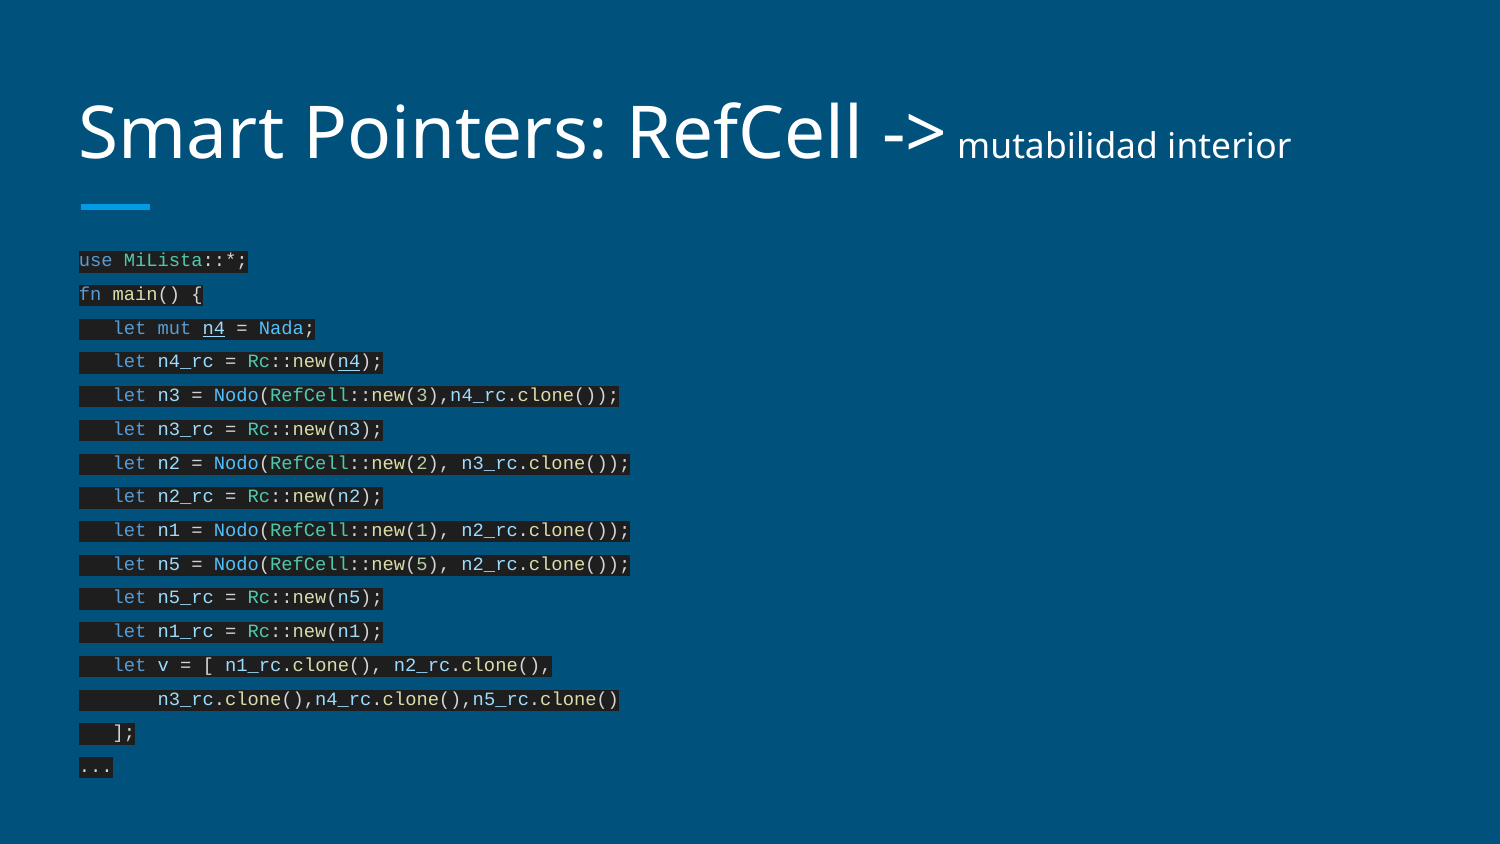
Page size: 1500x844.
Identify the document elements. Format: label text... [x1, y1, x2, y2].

picture [80, 758, 112, 777]
title Smart Pointers: RefCell -> mutabilidad interior [63, 75, 1437, 188]
picture [80, 727, 134, 744]
list use MiLista::*; fn main() { let mut n4 = Nada; let n4_rc = Rc::new(n4); let n3 = Nodo(RefCell::new(3),n4_rc.clone()); let n3_rc = Rc::new(n3); let n2 = Nodo(RefCell::new(2), n3_rc.clone()); let n2_rc = Rc::new(n2); let n1 = Nodo(RefCell::new(1), n2_rc.clone()); let n5 = Nodo(RefCell::new(5), n2_rc.clone()); let n5_rc = Rc::new(n5); let n1_rc = Rc::new(n1); let v = [ n1_rc.clone(), n2_rc.clone(), n3_rc.clone(),n4_rc.clone(),n5_rc.clone() ]; ... [63, 221, 1437, 727]
